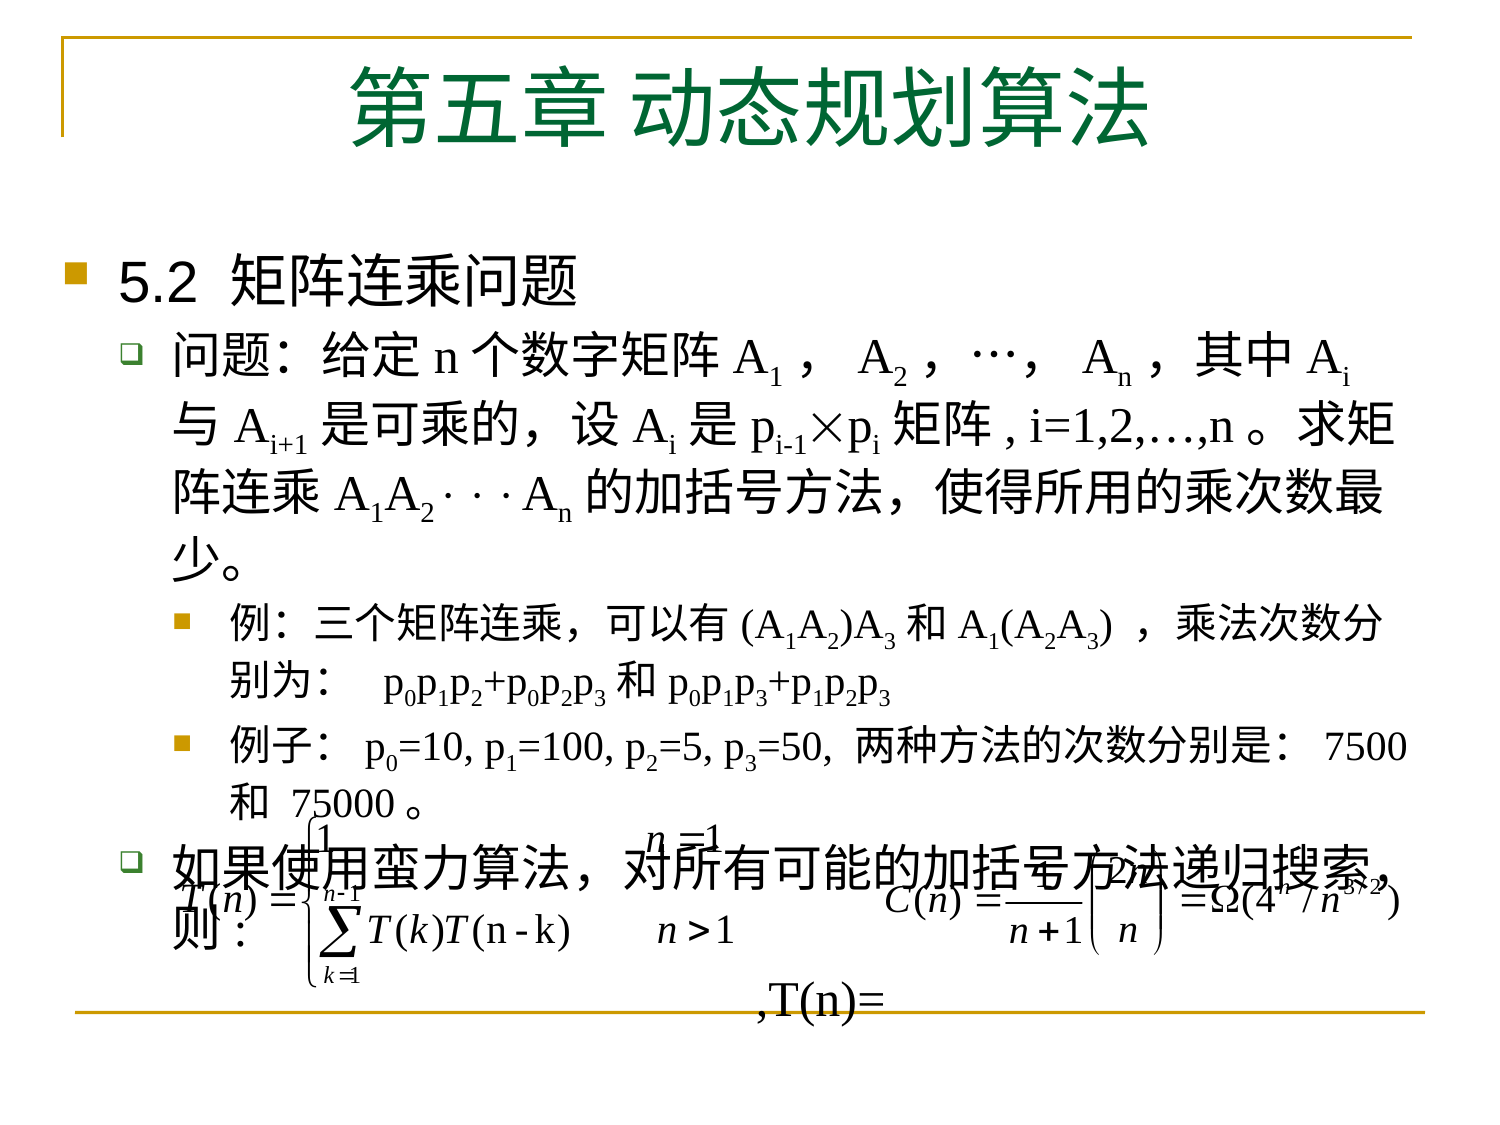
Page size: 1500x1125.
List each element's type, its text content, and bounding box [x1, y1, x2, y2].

title 第五章 动态规划算法 [74, 45, 1426, 233]
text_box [878, 843, 1407, 962]
list 5.2 矩阵连乘问题 问题：给定n个数字矩阵A1，A2，…，An，其中Ai与Ai+1是可乘的，设Ai是pi-1pi矩阵, i=1,2,…,n。求矩阵连乘A1A2An的加括号方法，使得所用的乘次数最少。 例：三个矩阵连乘，可以有(A1A2)A3和A1(A2A3) ，乘法次数分别为： p0p1p2+p0p2p3和p0p1p3+p1p2p3 例子：p0=10, p1=100, p2=5, p3=50, 两种方法的次数分别是：7500 和 75000。 如果使用蛮力算法，对所有可能的加括号方法递归搜索，则: ,T(n)= [46, 236, 1426, 1009]
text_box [175, 808, 739, 997]
